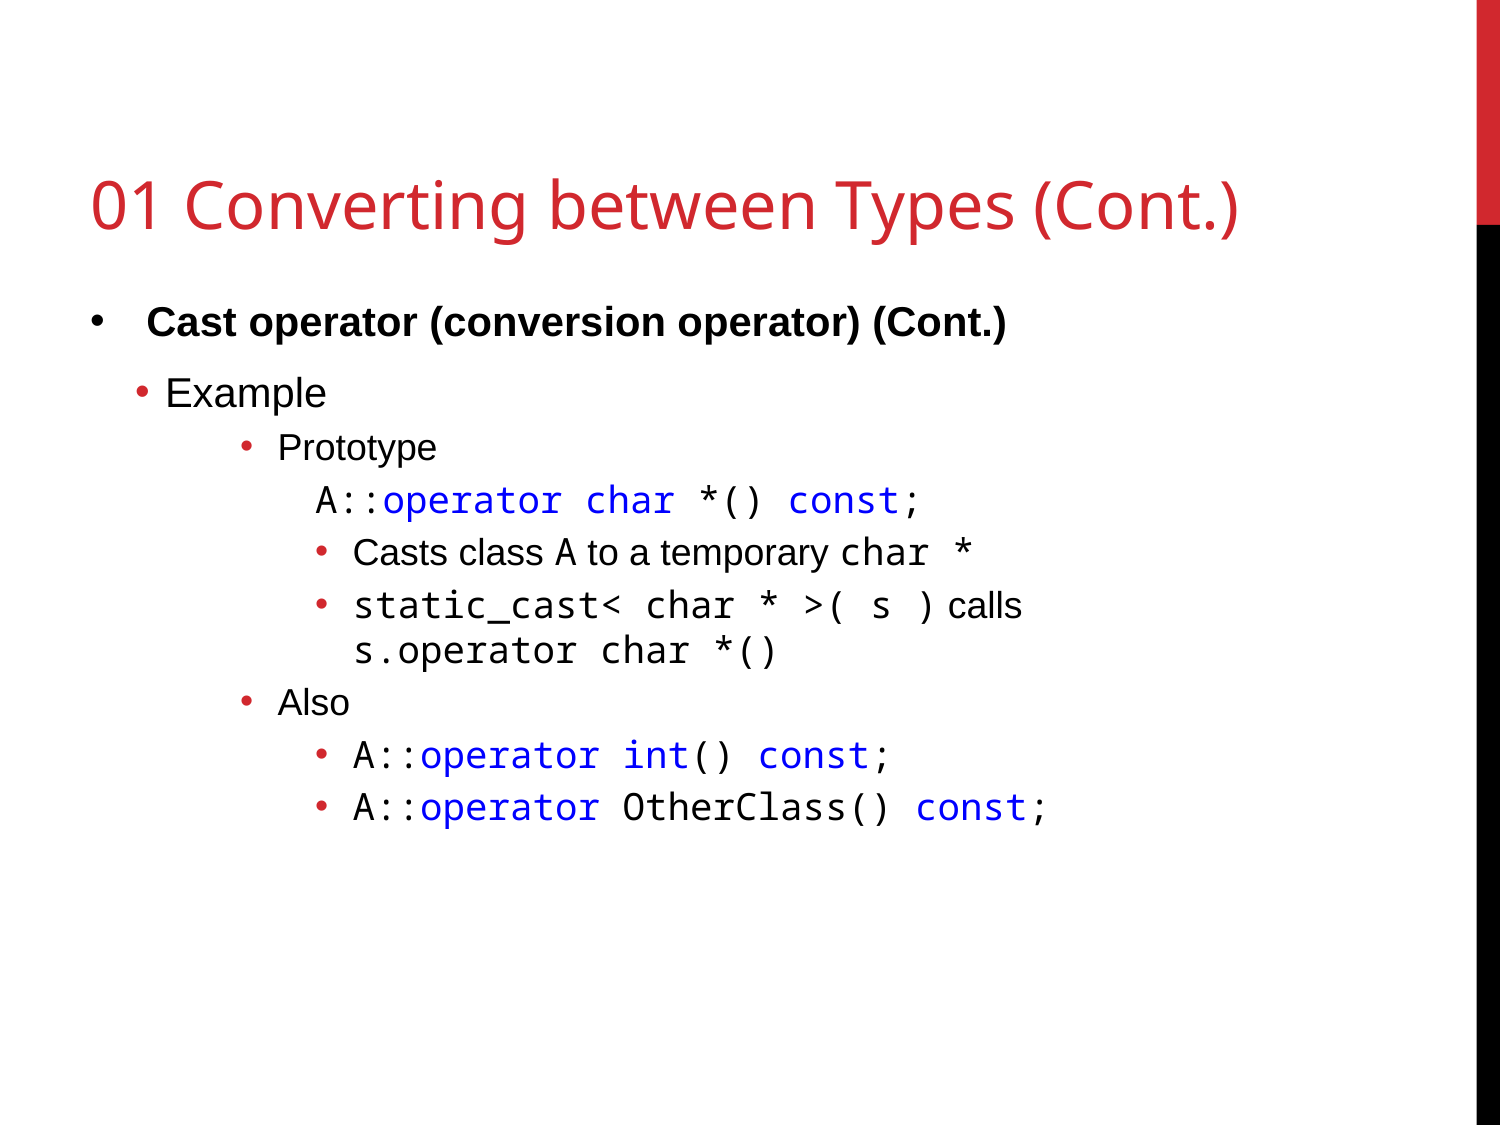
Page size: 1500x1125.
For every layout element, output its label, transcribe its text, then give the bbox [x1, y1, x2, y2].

list Cast operator (conversion operator) (Cont.) Example Prototype A::operator char *() const; Casts class A to a temporary char * static_cast< char * >( s ) calls s.operator char *() Also A::operator int() const; A::operator OtherClass() const; [75, 287, 1325, 1005]
title 01 Converting between Types (Cont.) [75, 24, 1463, 250]
